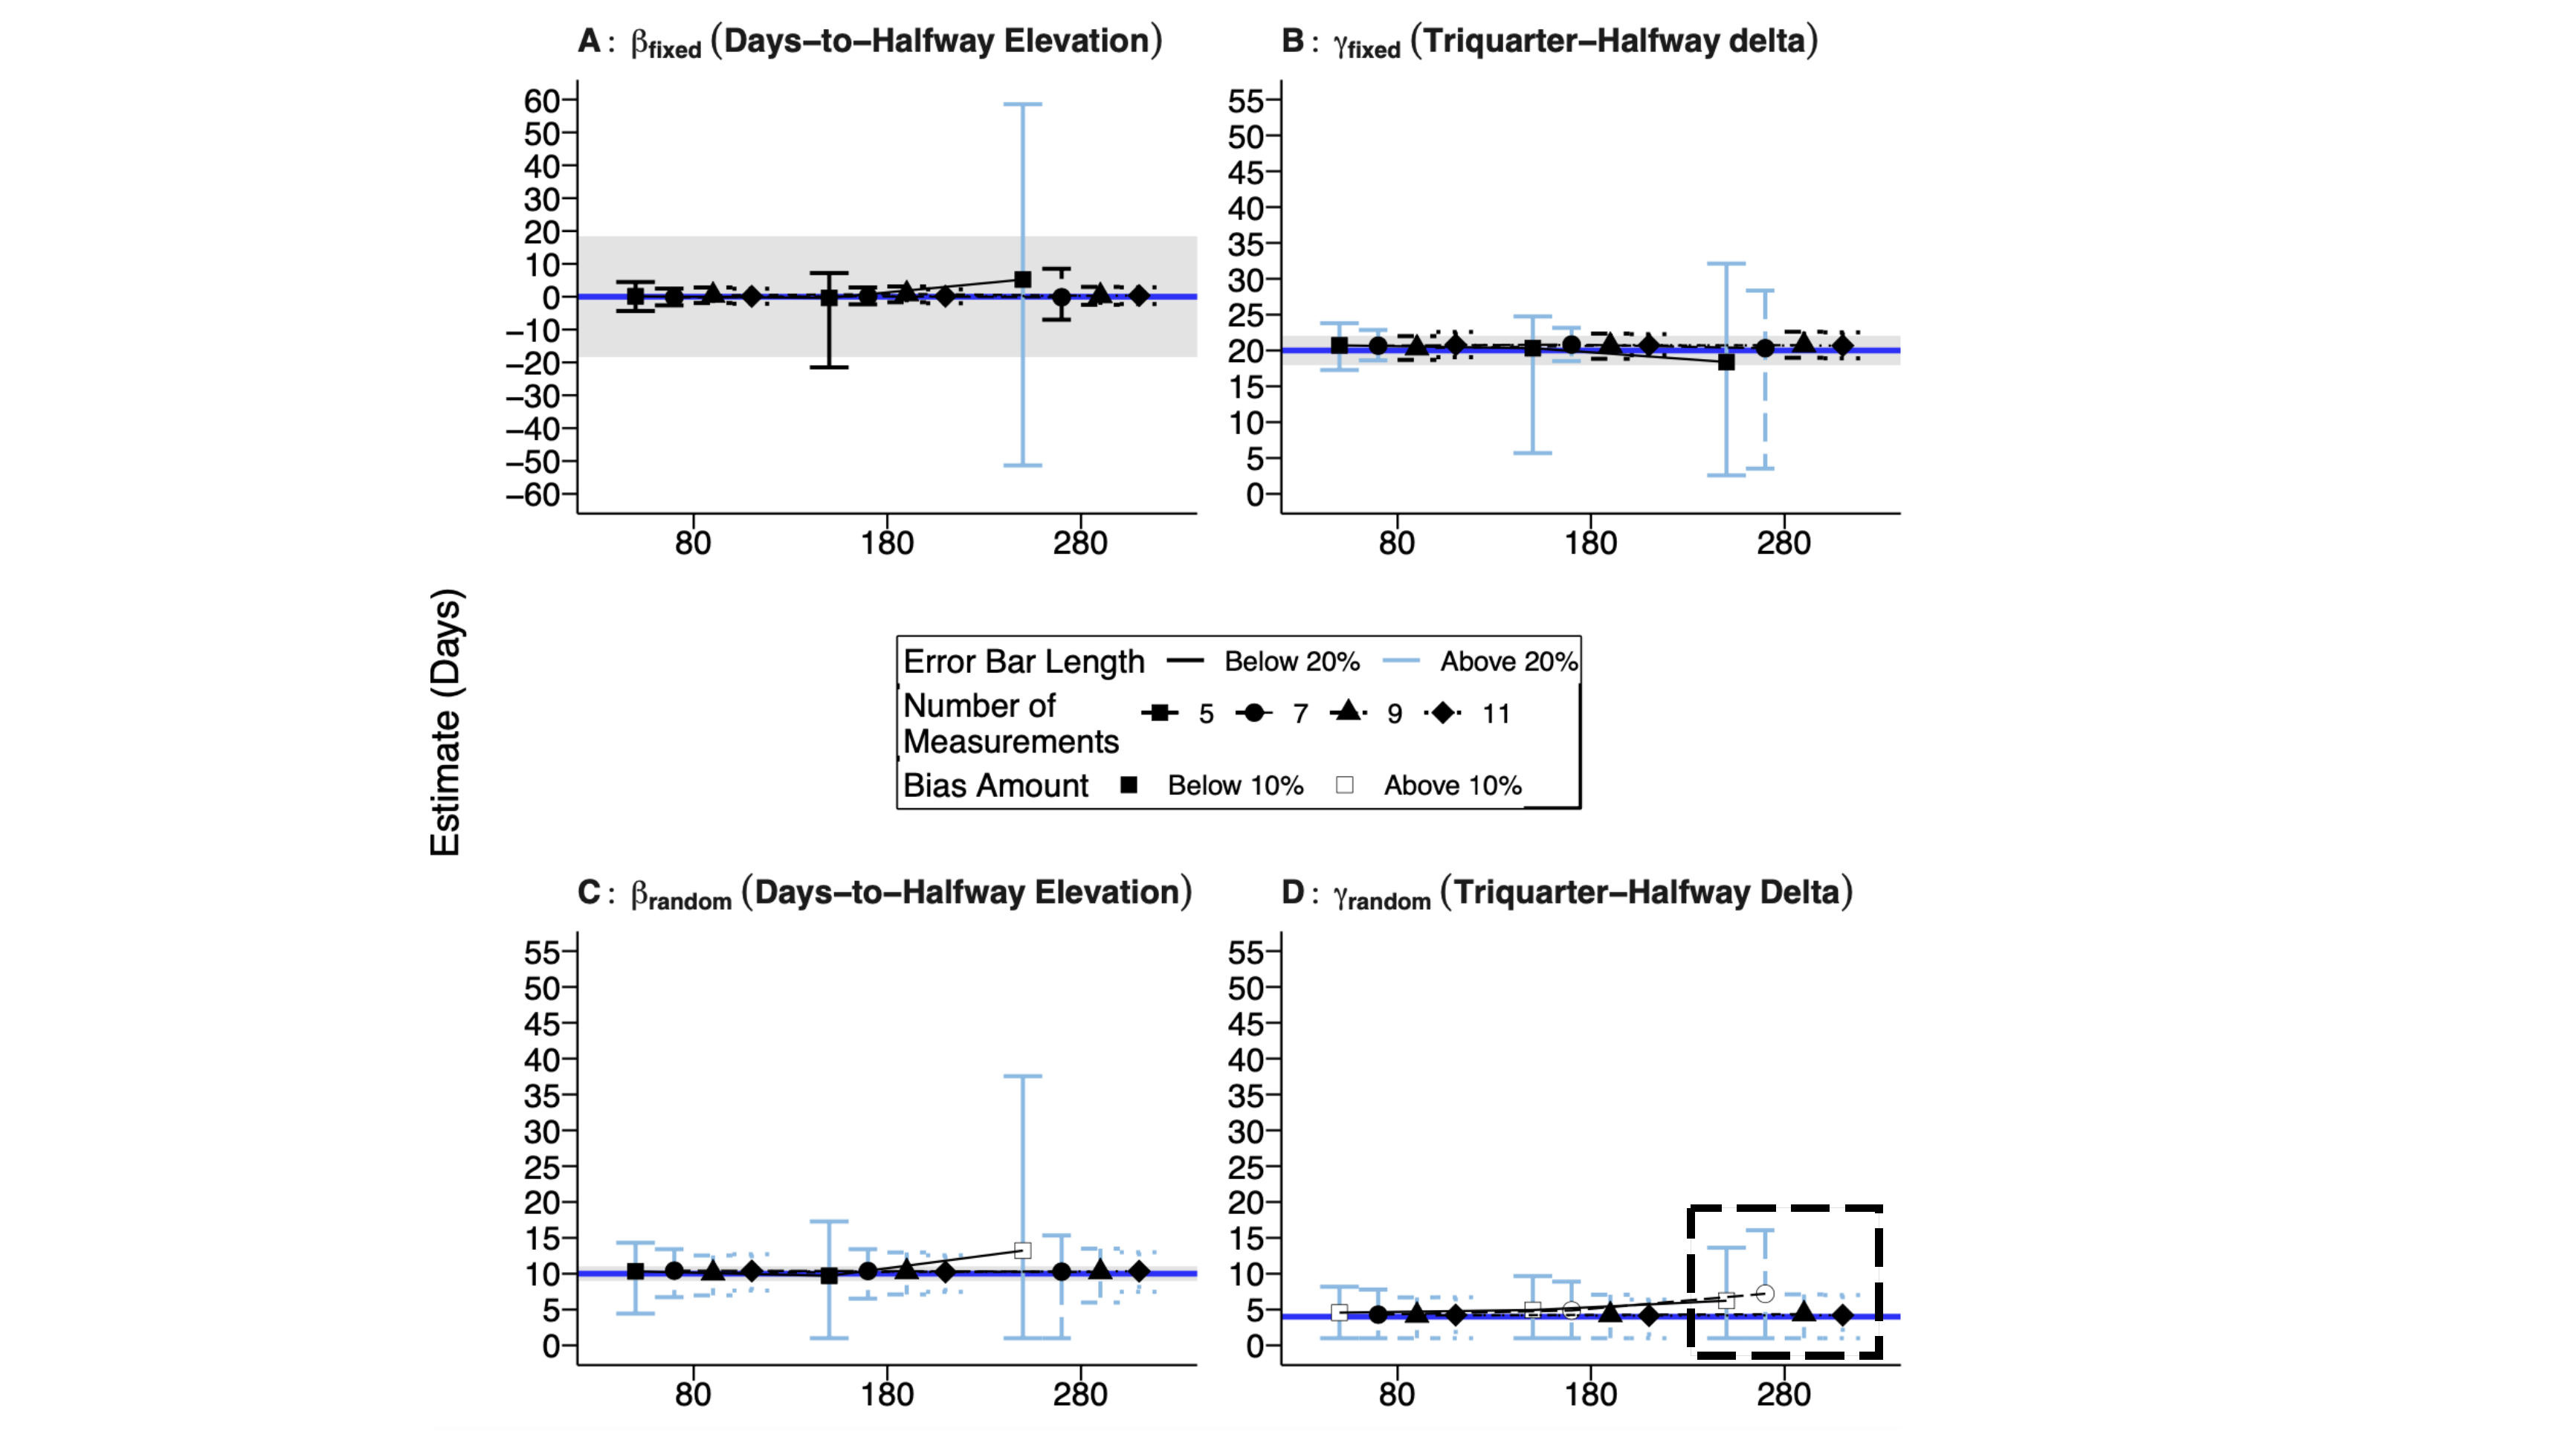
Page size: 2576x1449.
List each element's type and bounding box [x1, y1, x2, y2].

picture [430, 17, 1902, 1431]
